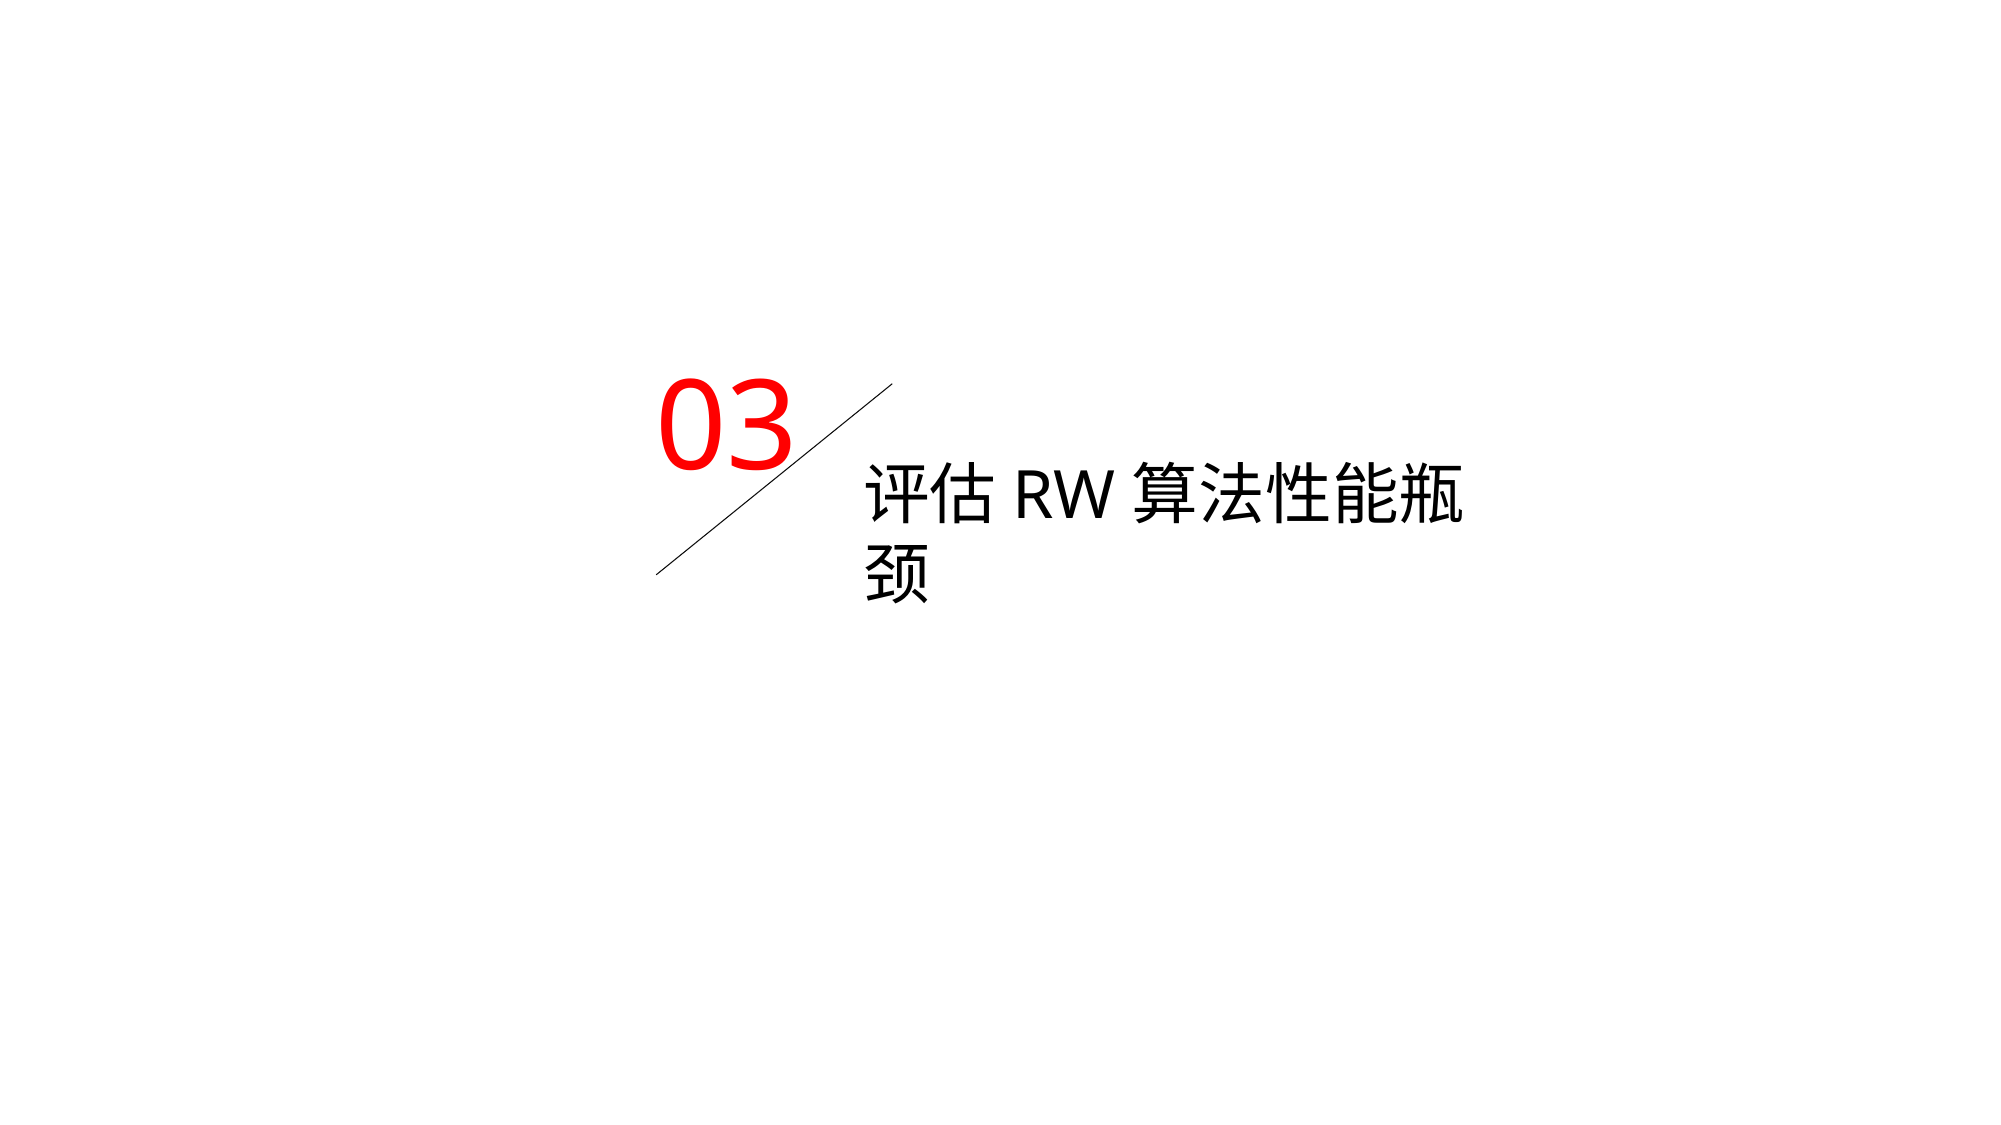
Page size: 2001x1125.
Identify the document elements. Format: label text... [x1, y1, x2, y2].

text_box [860, 575, 1279, 591]
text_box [656, 383, 1532, 575]
text_box 03 [640, 337, 849, 503]
